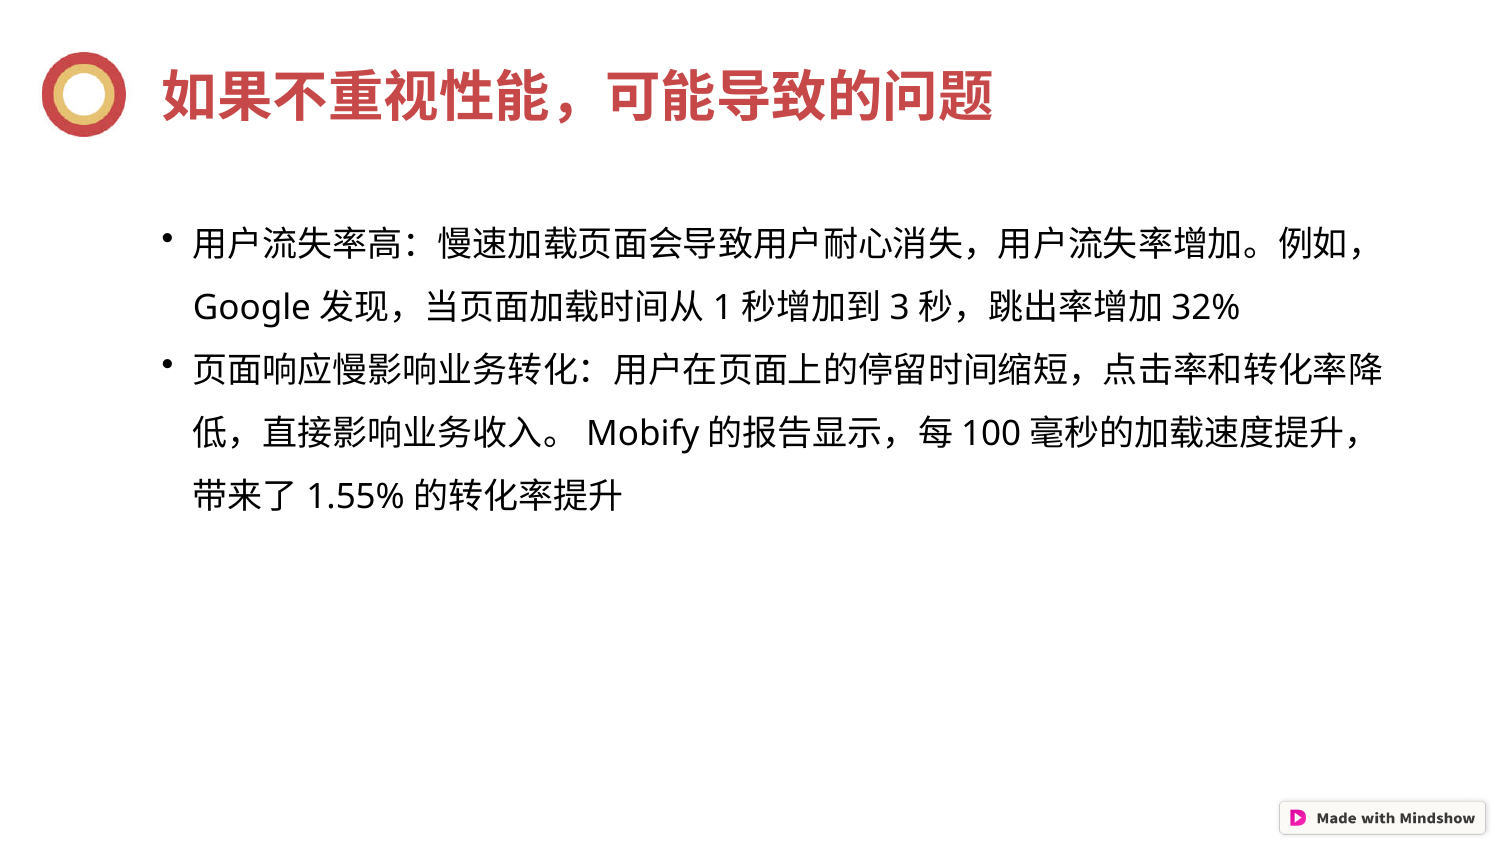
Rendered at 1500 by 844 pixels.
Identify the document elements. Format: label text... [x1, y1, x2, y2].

picture [1274, 795, 1493, 840]
text_box 用户流失率高：慢速加载页面会导致用户耐心消失，用户流失率增加。例如，Google发现，当页面加载时间从1秒增加到3秒，跳出率增加32%​ 页面响应慢影响业务转化：用户在页面上的停留时间缩短，点击率和转化率降低，直接影响业务收入。Mobify的报告显示，每100毫秒的加载速度提升，带来了1.55%的转化率提升 [146, 192, 1413, 760]
picture [0, 0, 1500, 190]
